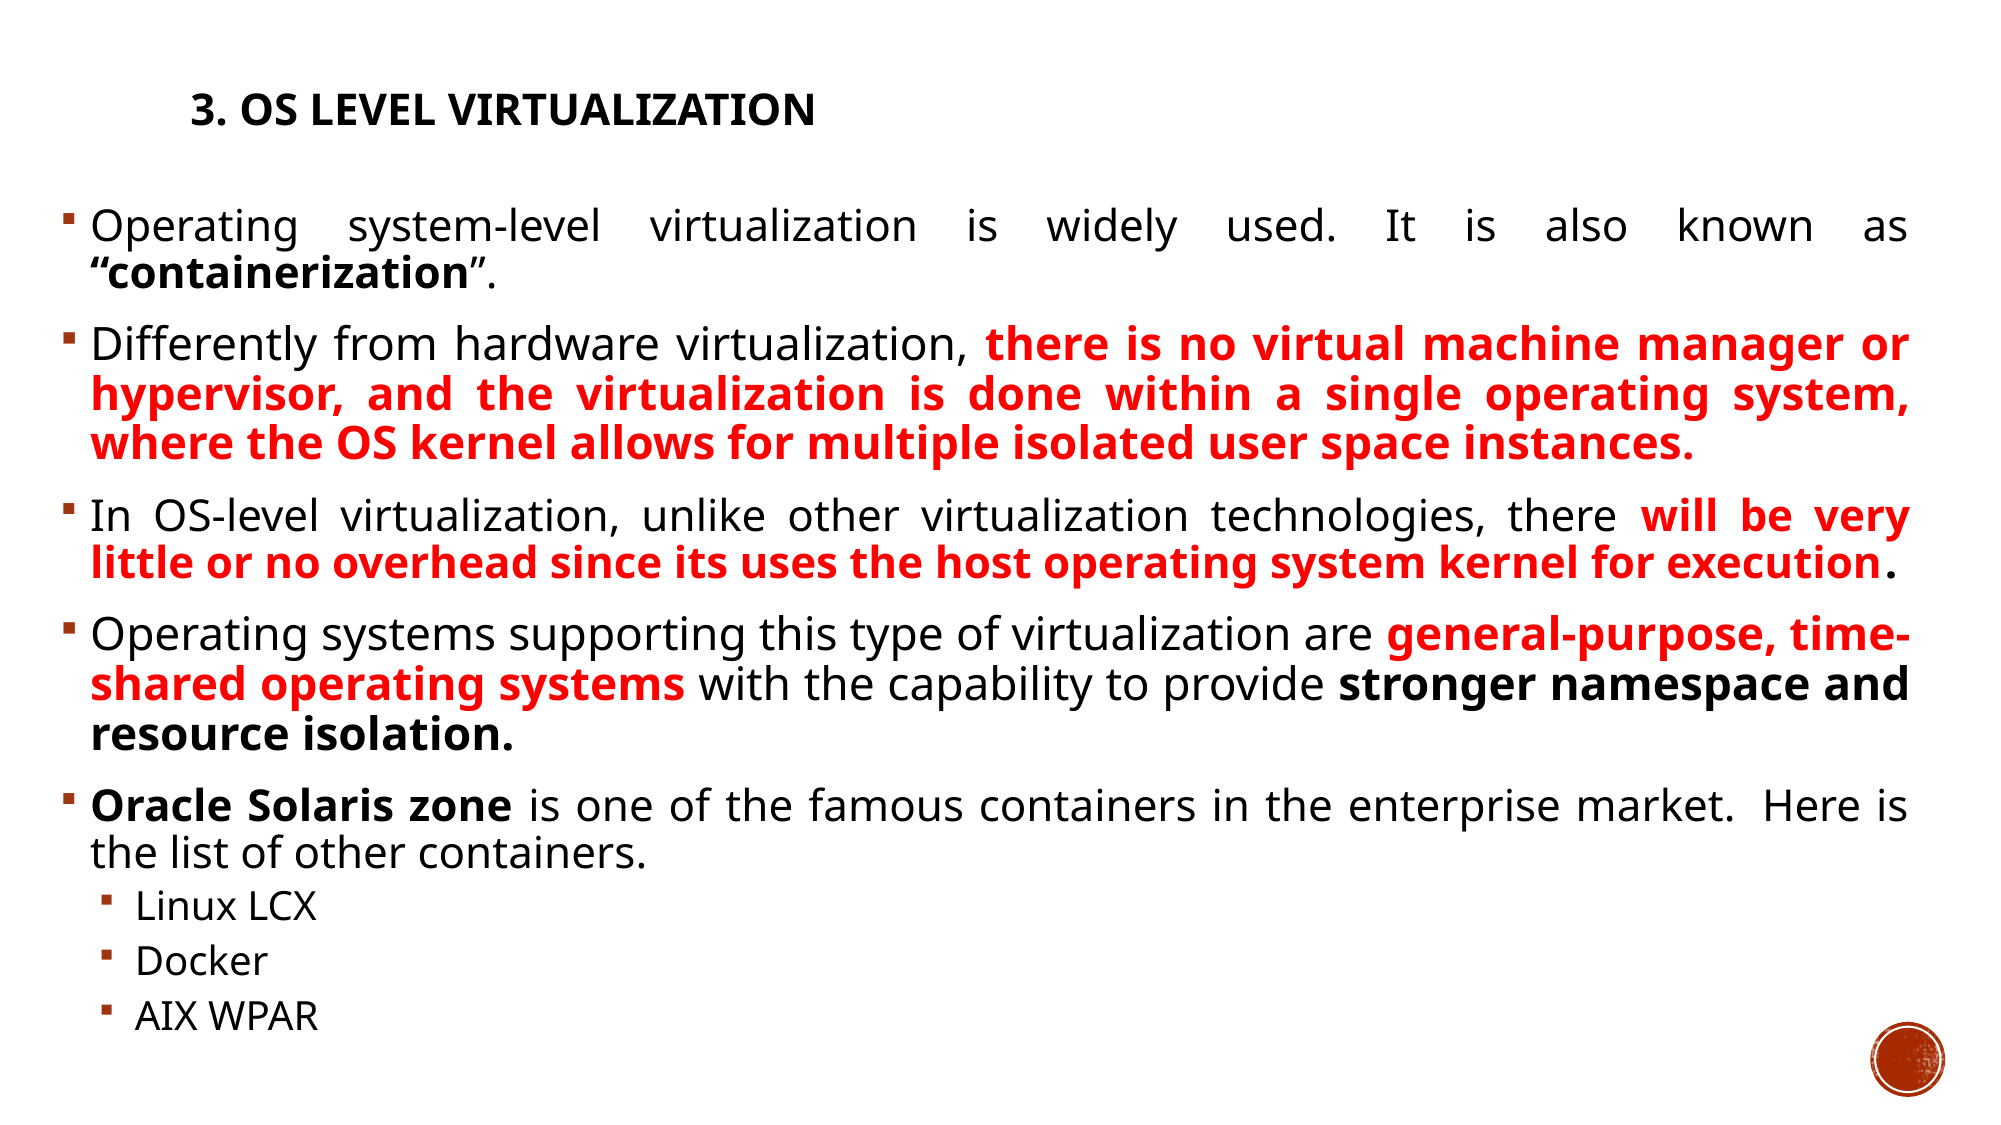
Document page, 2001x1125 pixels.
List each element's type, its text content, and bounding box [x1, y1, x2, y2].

list Operating system-level virtualization is widely used. It is also known as “containerization”. Differently from hardware virtualization, there is no virtual machine manager or hypervisor, and the virtualization is done within a single operating system, where the OS kernel allows for multiple isolated user space instances. In OS-level virtualization, unlike other virtualization technologies, there will be very little or no overhead since its uses the host operating system kernel for execution. Operating systems supporting this type of virtualization are general-purpose, time-shared operating systems with the capability to provide stronger namespace and resource isolation. Oracle Solaris zone is one of the famous containers in the enterprise market. Here is the list of other containers. Linux LCX Docker AIX WPAR [45, 195, 1926, 1064]
title 3. OS level Virtualization [175, 79, 1826, 195]
